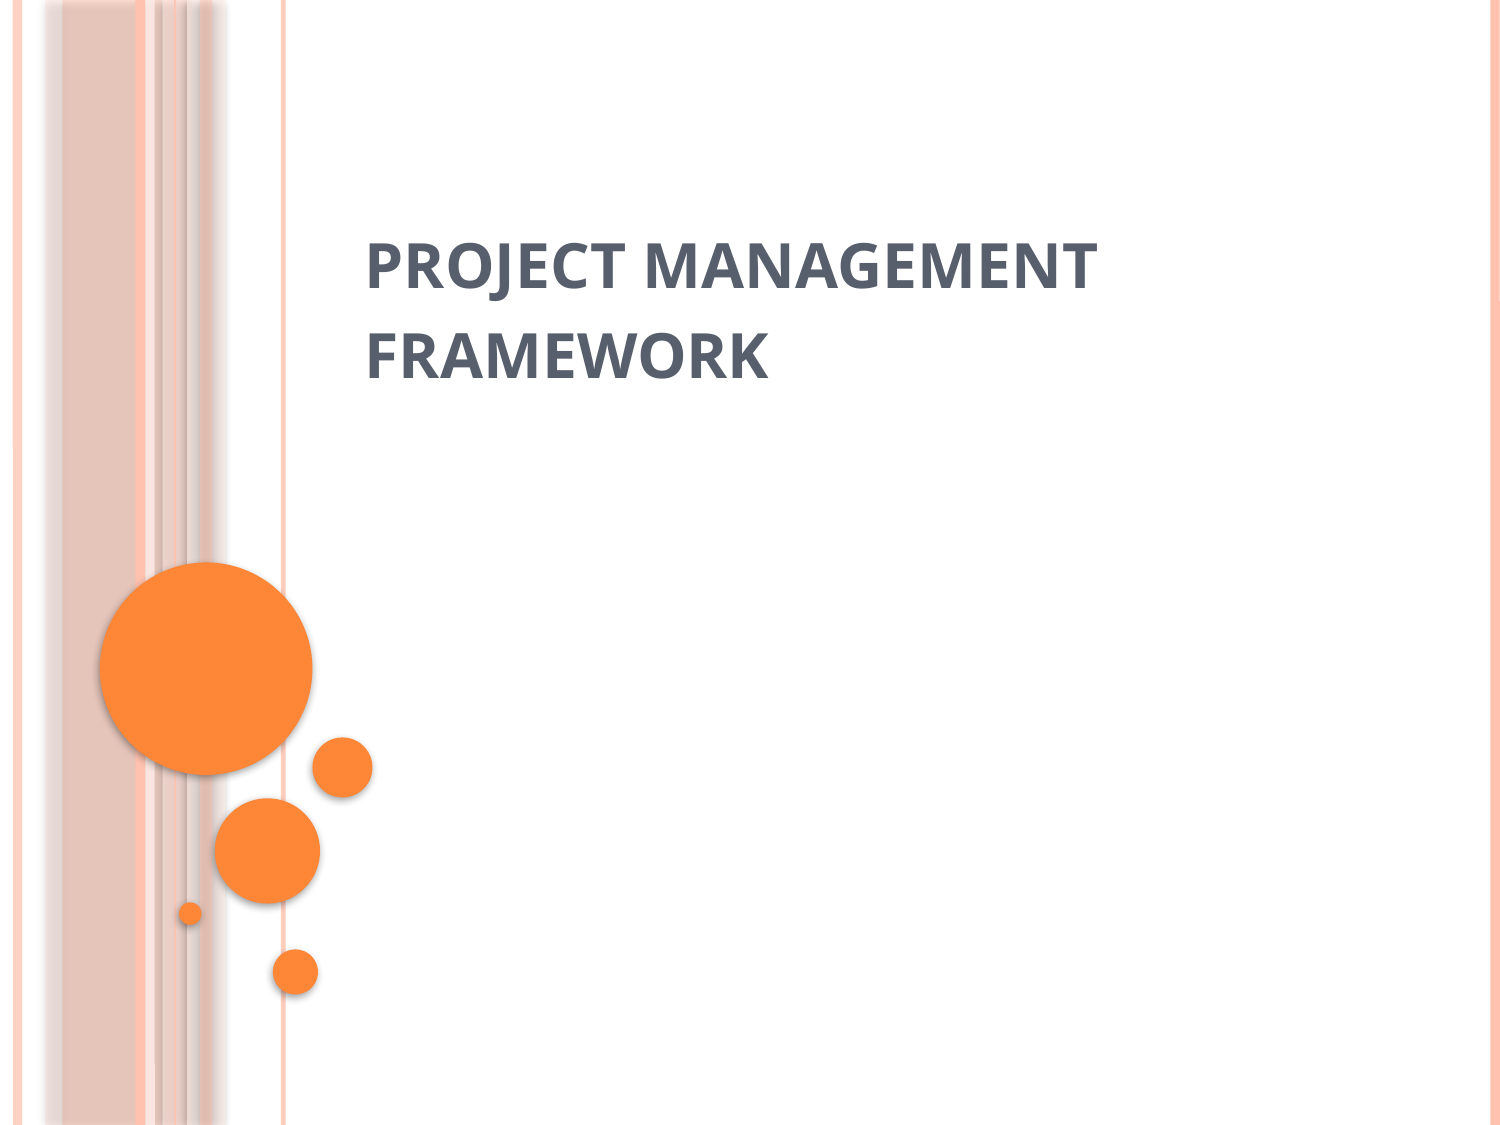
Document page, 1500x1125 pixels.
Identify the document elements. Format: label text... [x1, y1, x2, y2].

title Project Management Framework [350, 87, 1363, 399]
